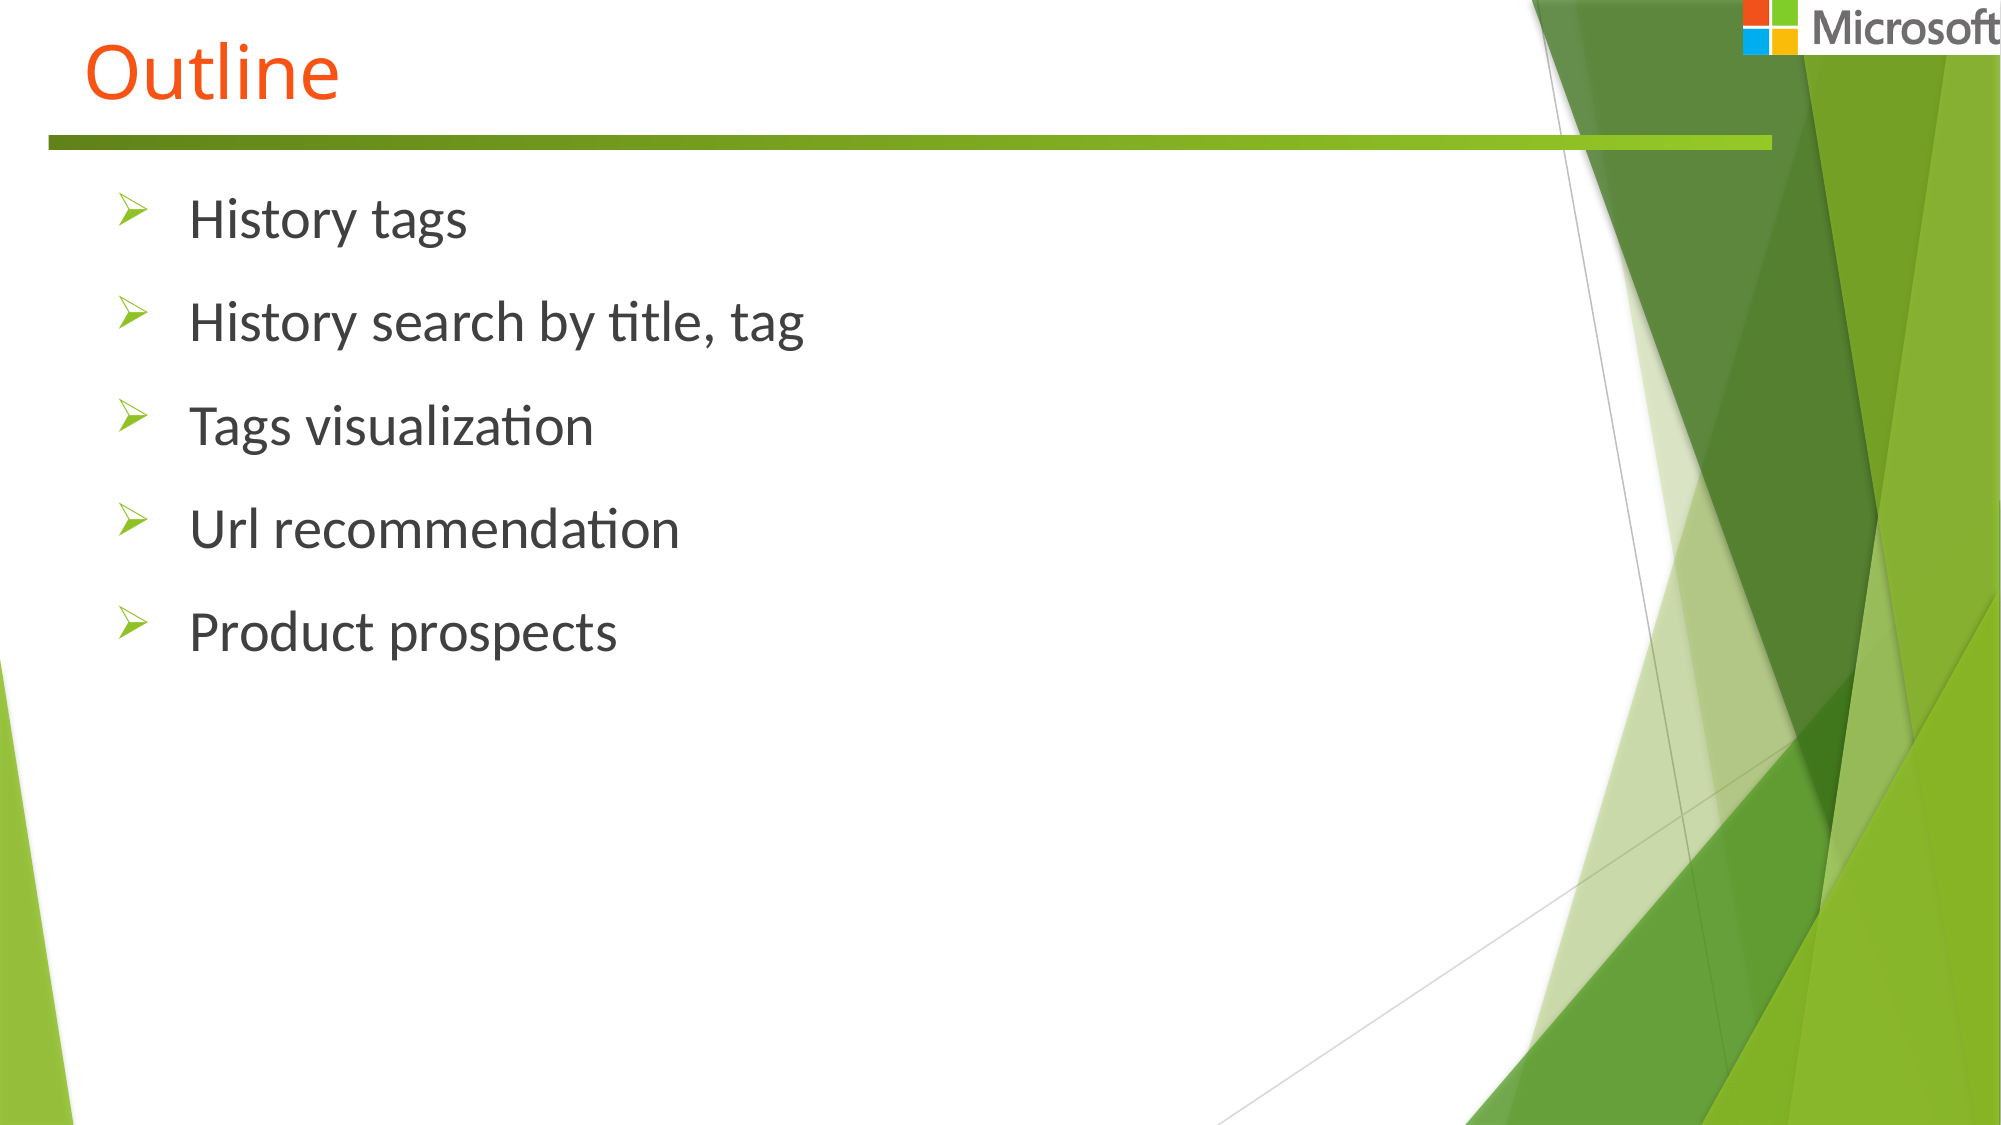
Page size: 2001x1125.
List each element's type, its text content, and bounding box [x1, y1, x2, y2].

picture [1743, 0, 2000, 55]
list History tags History search by title, tag Tags visualization Url recommendation Product prospects [99, 172, 1881, 1074]
title Outline [48, 17, 1773, 133]
